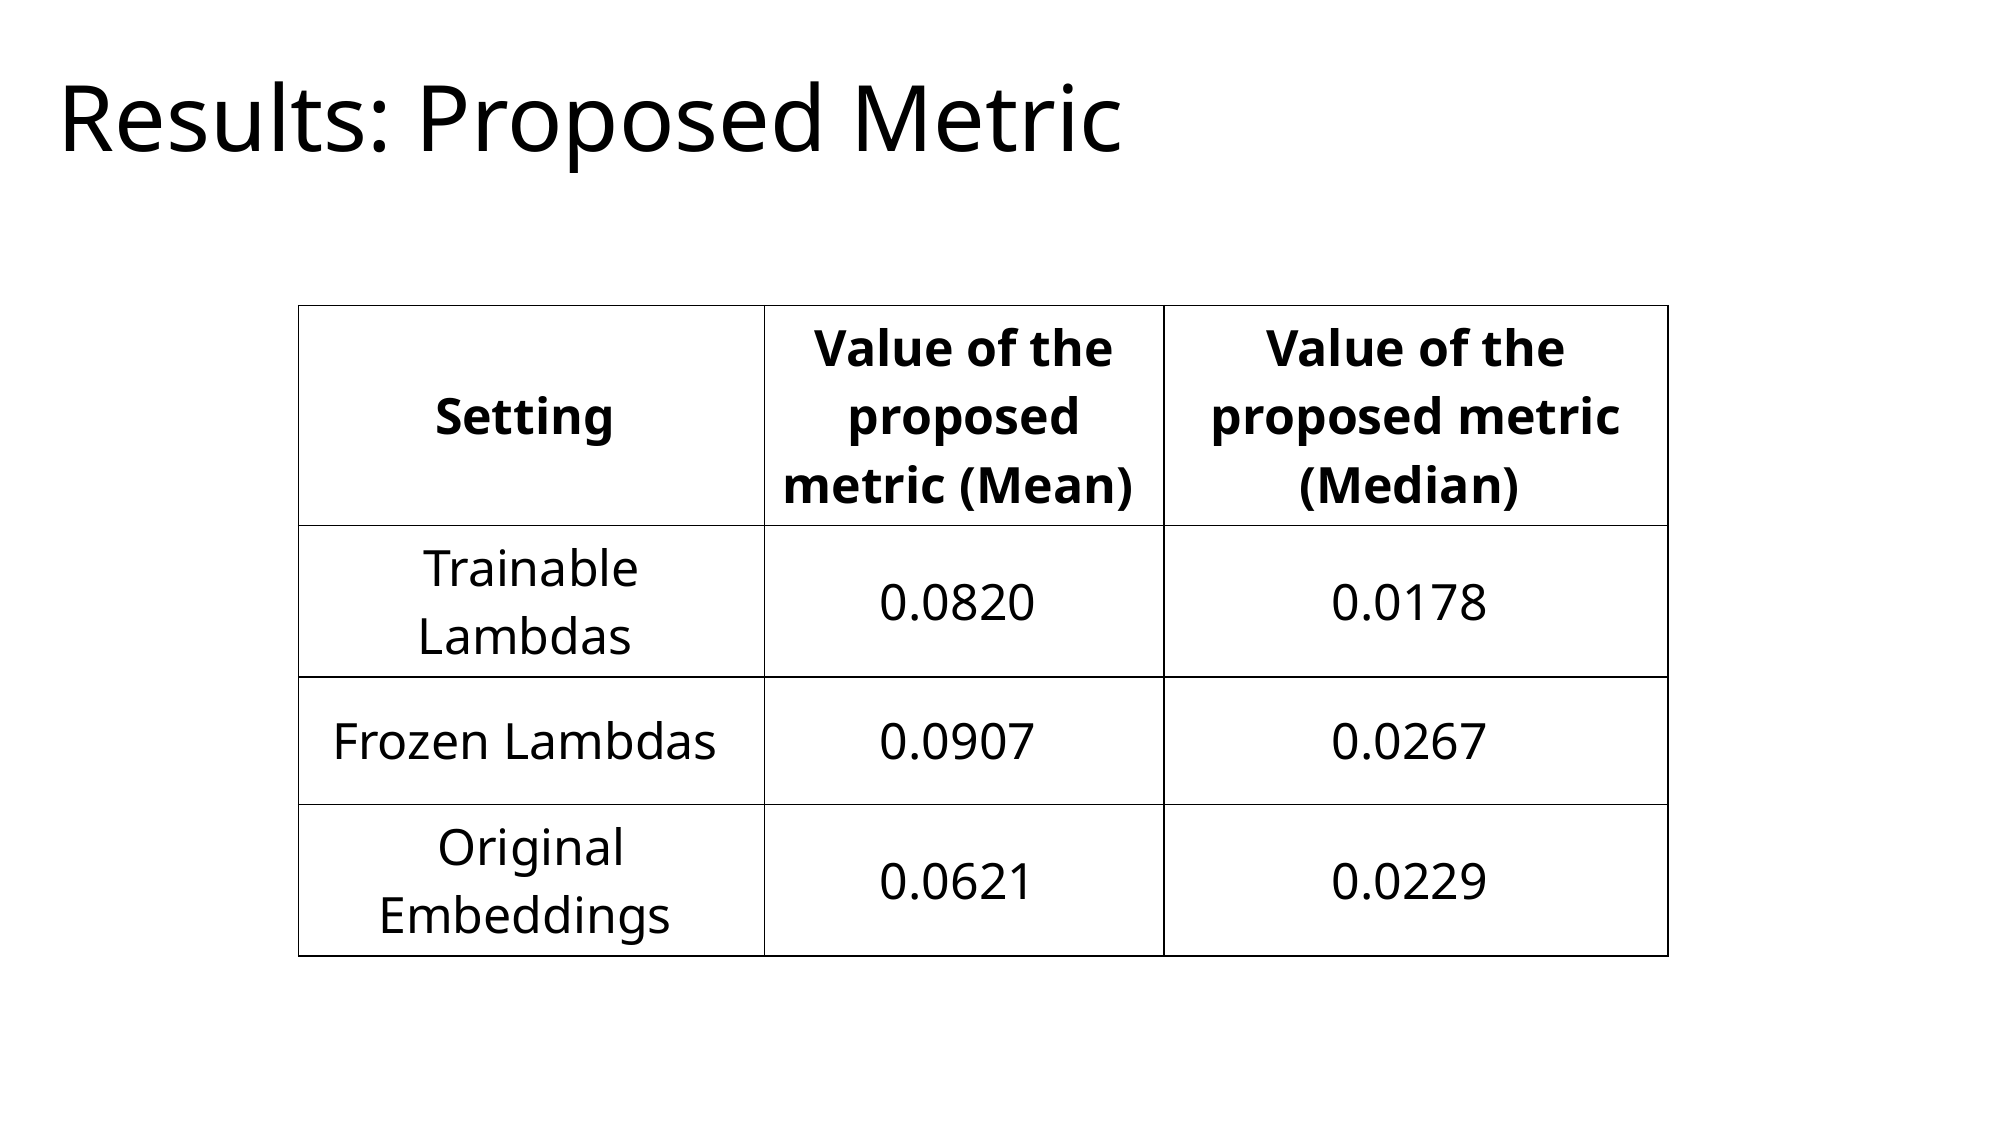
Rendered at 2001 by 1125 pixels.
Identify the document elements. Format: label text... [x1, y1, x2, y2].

table_cell 0.0229 [1165, 805, 1667, 955]
table_header Value of the proposed metric (Mean) [765, 306, 1163, 525]
table_cell Original Embeddings [299, 805, 764, 955]
table_cell 0.0820 [765, 526, 1163, 676]
table_cell 0.0178 [1165, 526, 1667, 676]
table_cell 0.0621 [765, 805, 1163, 955]
table_cell 0.0267 [1165, 678, 1667, 804]
table_cell Trainable Lambdas [299, 526, 764, 676]
table_cell 0.0907 [765, 678, 1163, 804]
title Results: Proposed Metric [42, 12, 1898, 230]
table_cell Frozen Lambdas [299, 678, 764, 804]
table_header Value of the proposed metric (Median) [1165, 306, 1667, 525]
table_header Setting [299, 306, 764, 525]
